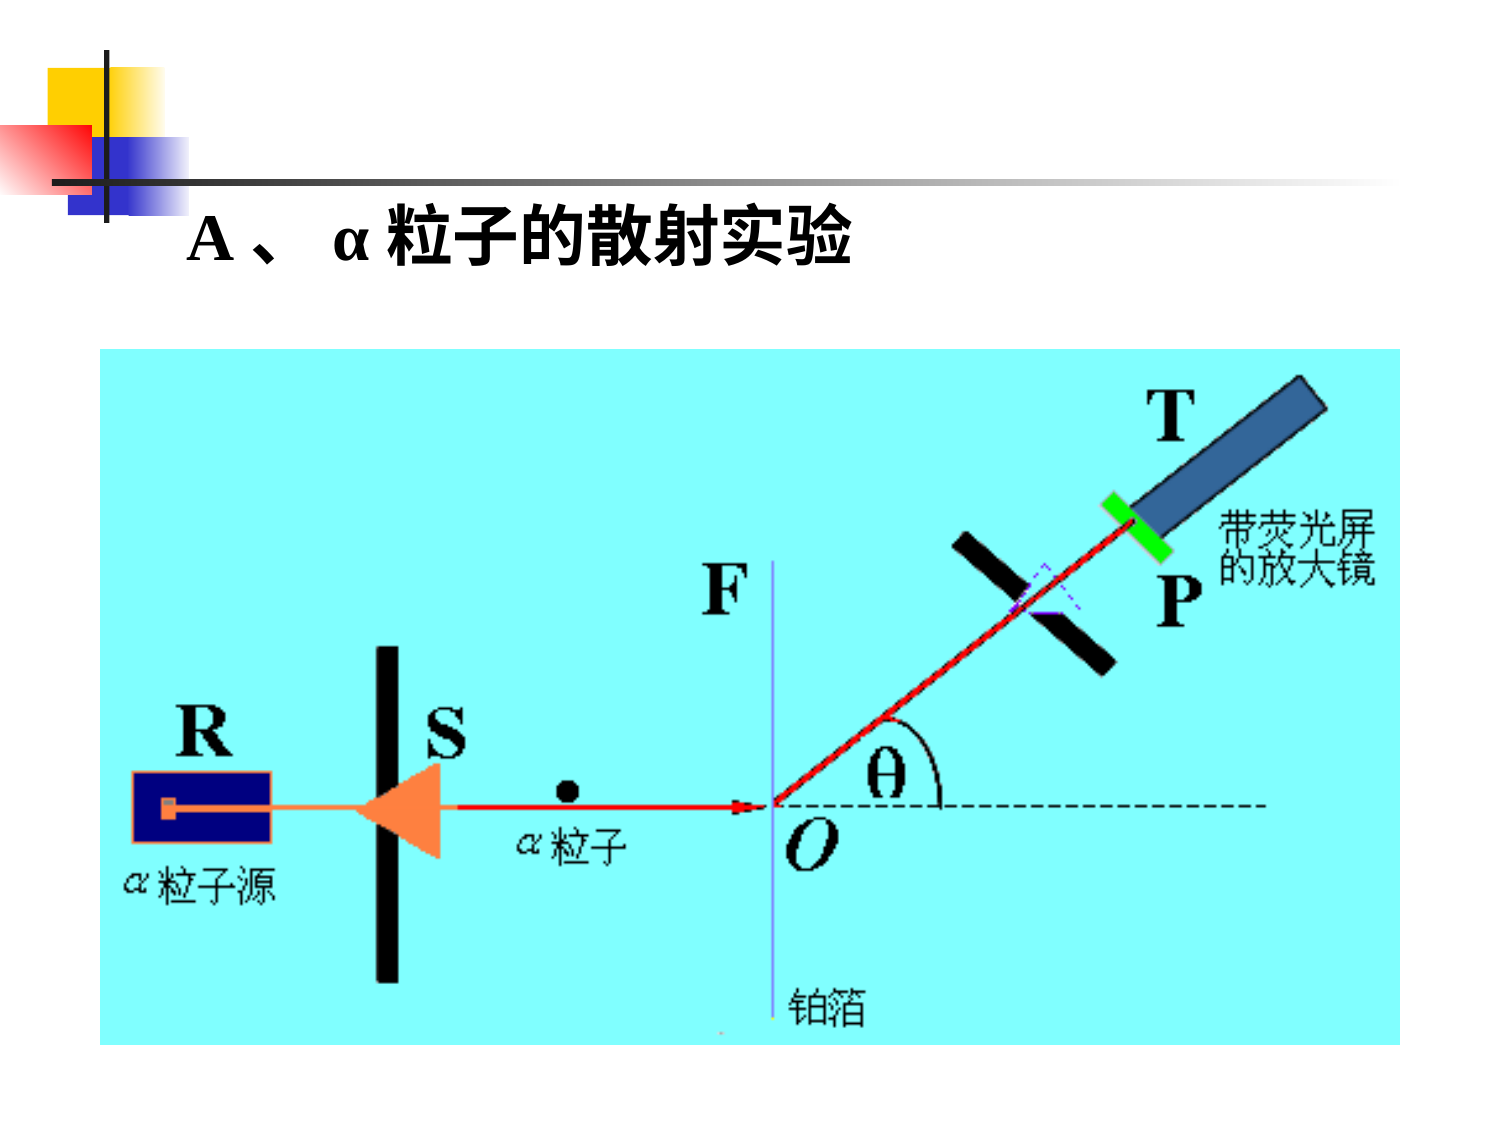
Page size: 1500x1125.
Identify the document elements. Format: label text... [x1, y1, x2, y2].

picture [100, 349, 1400, 1045]
title A、α粒子的散射实验 [171, 137, 1450, 286]
